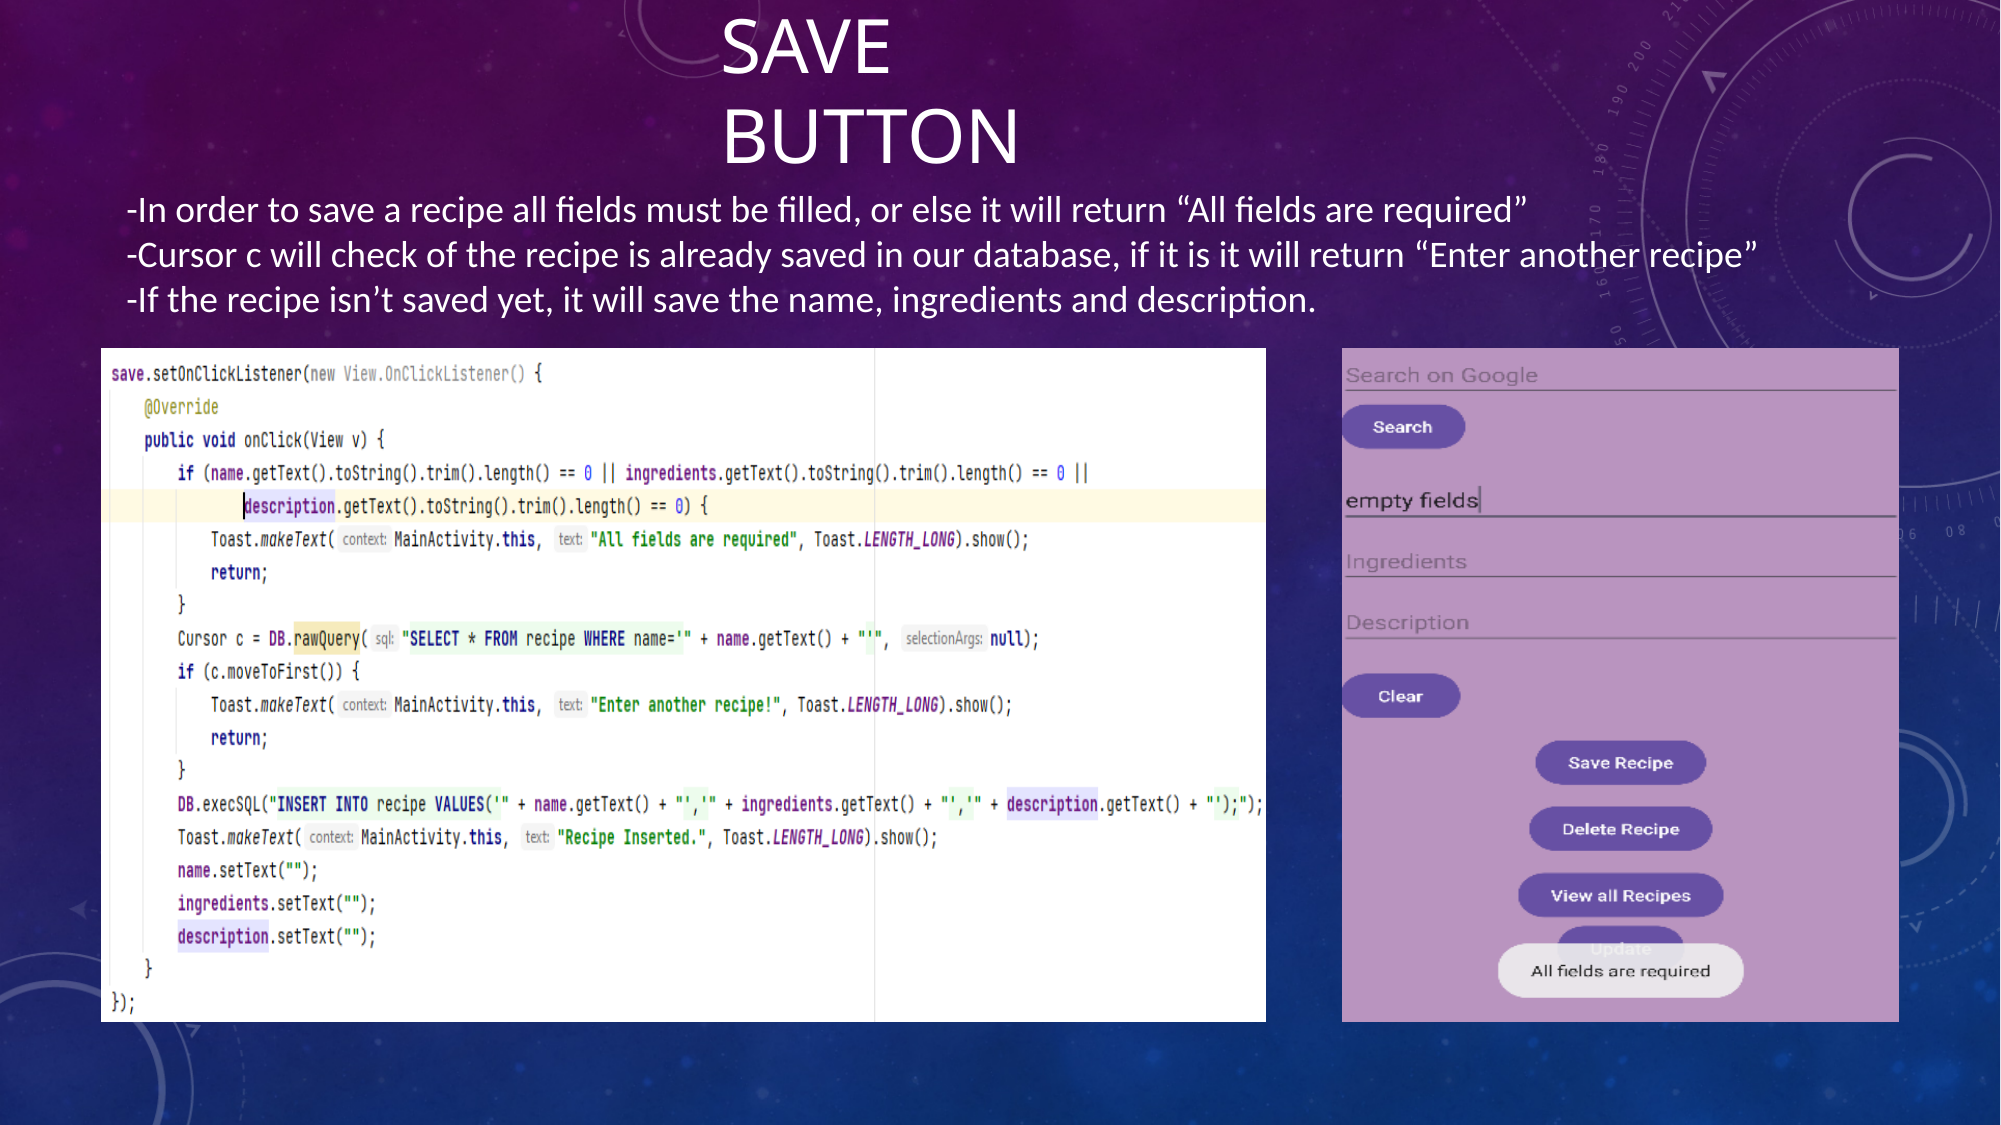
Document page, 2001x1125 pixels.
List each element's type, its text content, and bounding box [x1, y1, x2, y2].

picture [0, 0, 2001, 1125]
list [100, 348, 1266, 1022]
text_box -In order to save a recipe all fields must be filled, or else it will return “All fields are required” -Cursor c will check of the recipe is already saved in our database, if it is it will return “Enter another recipe” -If the recipe isn’t saved yet, it will save the name, ingredients and description. [111, 177, 1776, 327]
title Save button [705, 0, 1182, 177]
